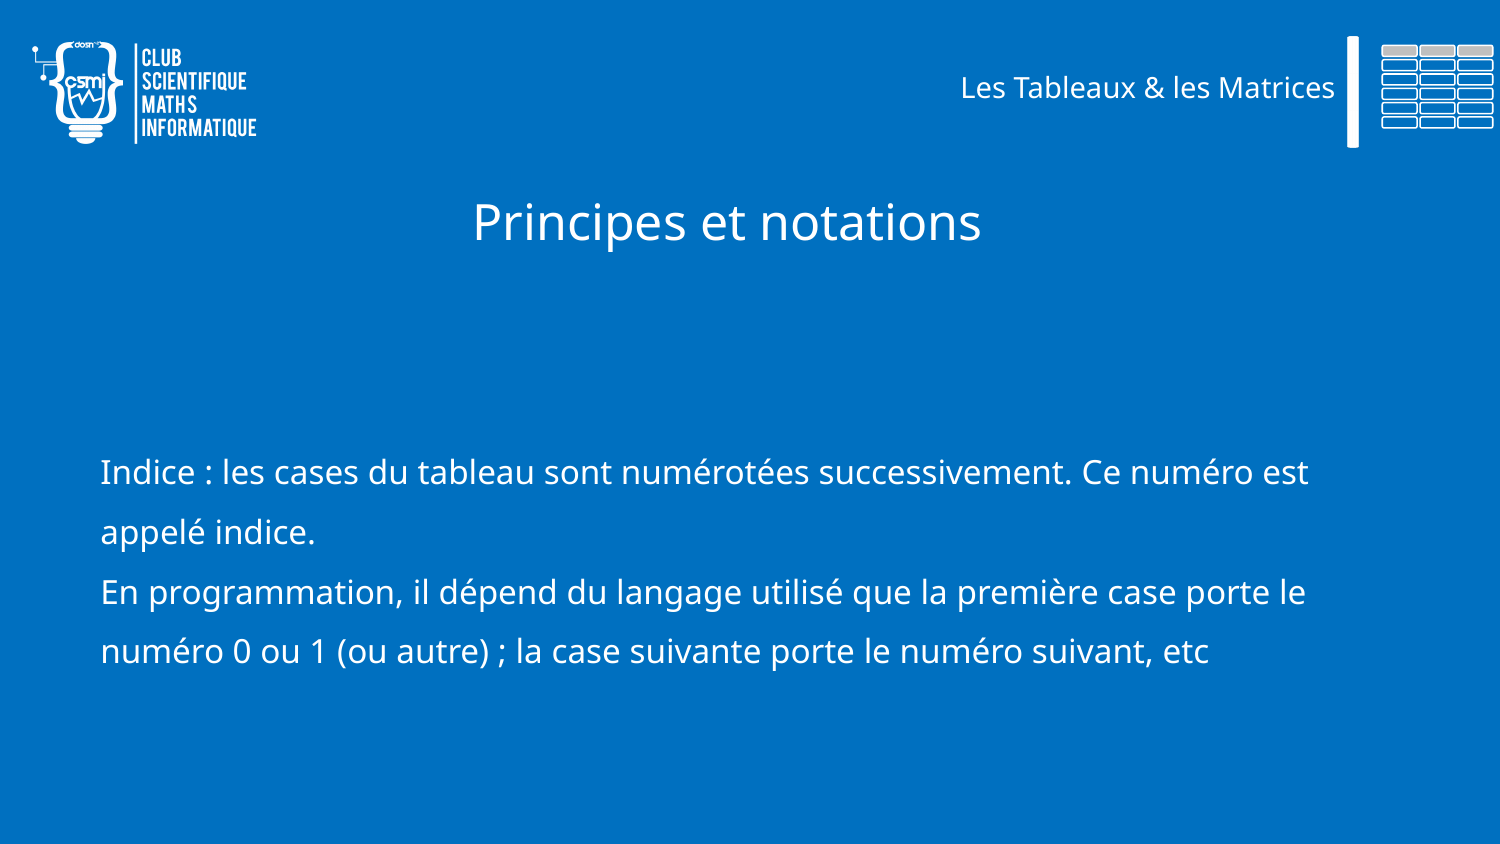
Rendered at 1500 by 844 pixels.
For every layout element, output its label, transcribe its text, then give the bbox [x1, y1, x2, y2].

text_box Indice : les cases du tableau sont numérotées successivement. Ce numéro est appelé indice. En programmation, il dépend du langage utilisé que la première case porte le numéro 0 ou 1 (ou autre) ; la case suivante porte le numéro suivant, etc [85, 423, 1420, 678]
text_box Les Tableaux & les Matrices [930, 54, 1342, 107]
text_box Principes et notations [457, 183, 998, 259]
picture [31, 41, 257, 144]
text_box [1381, 45, 1493, 129]
picture [1347, 36, 1360, 148]
